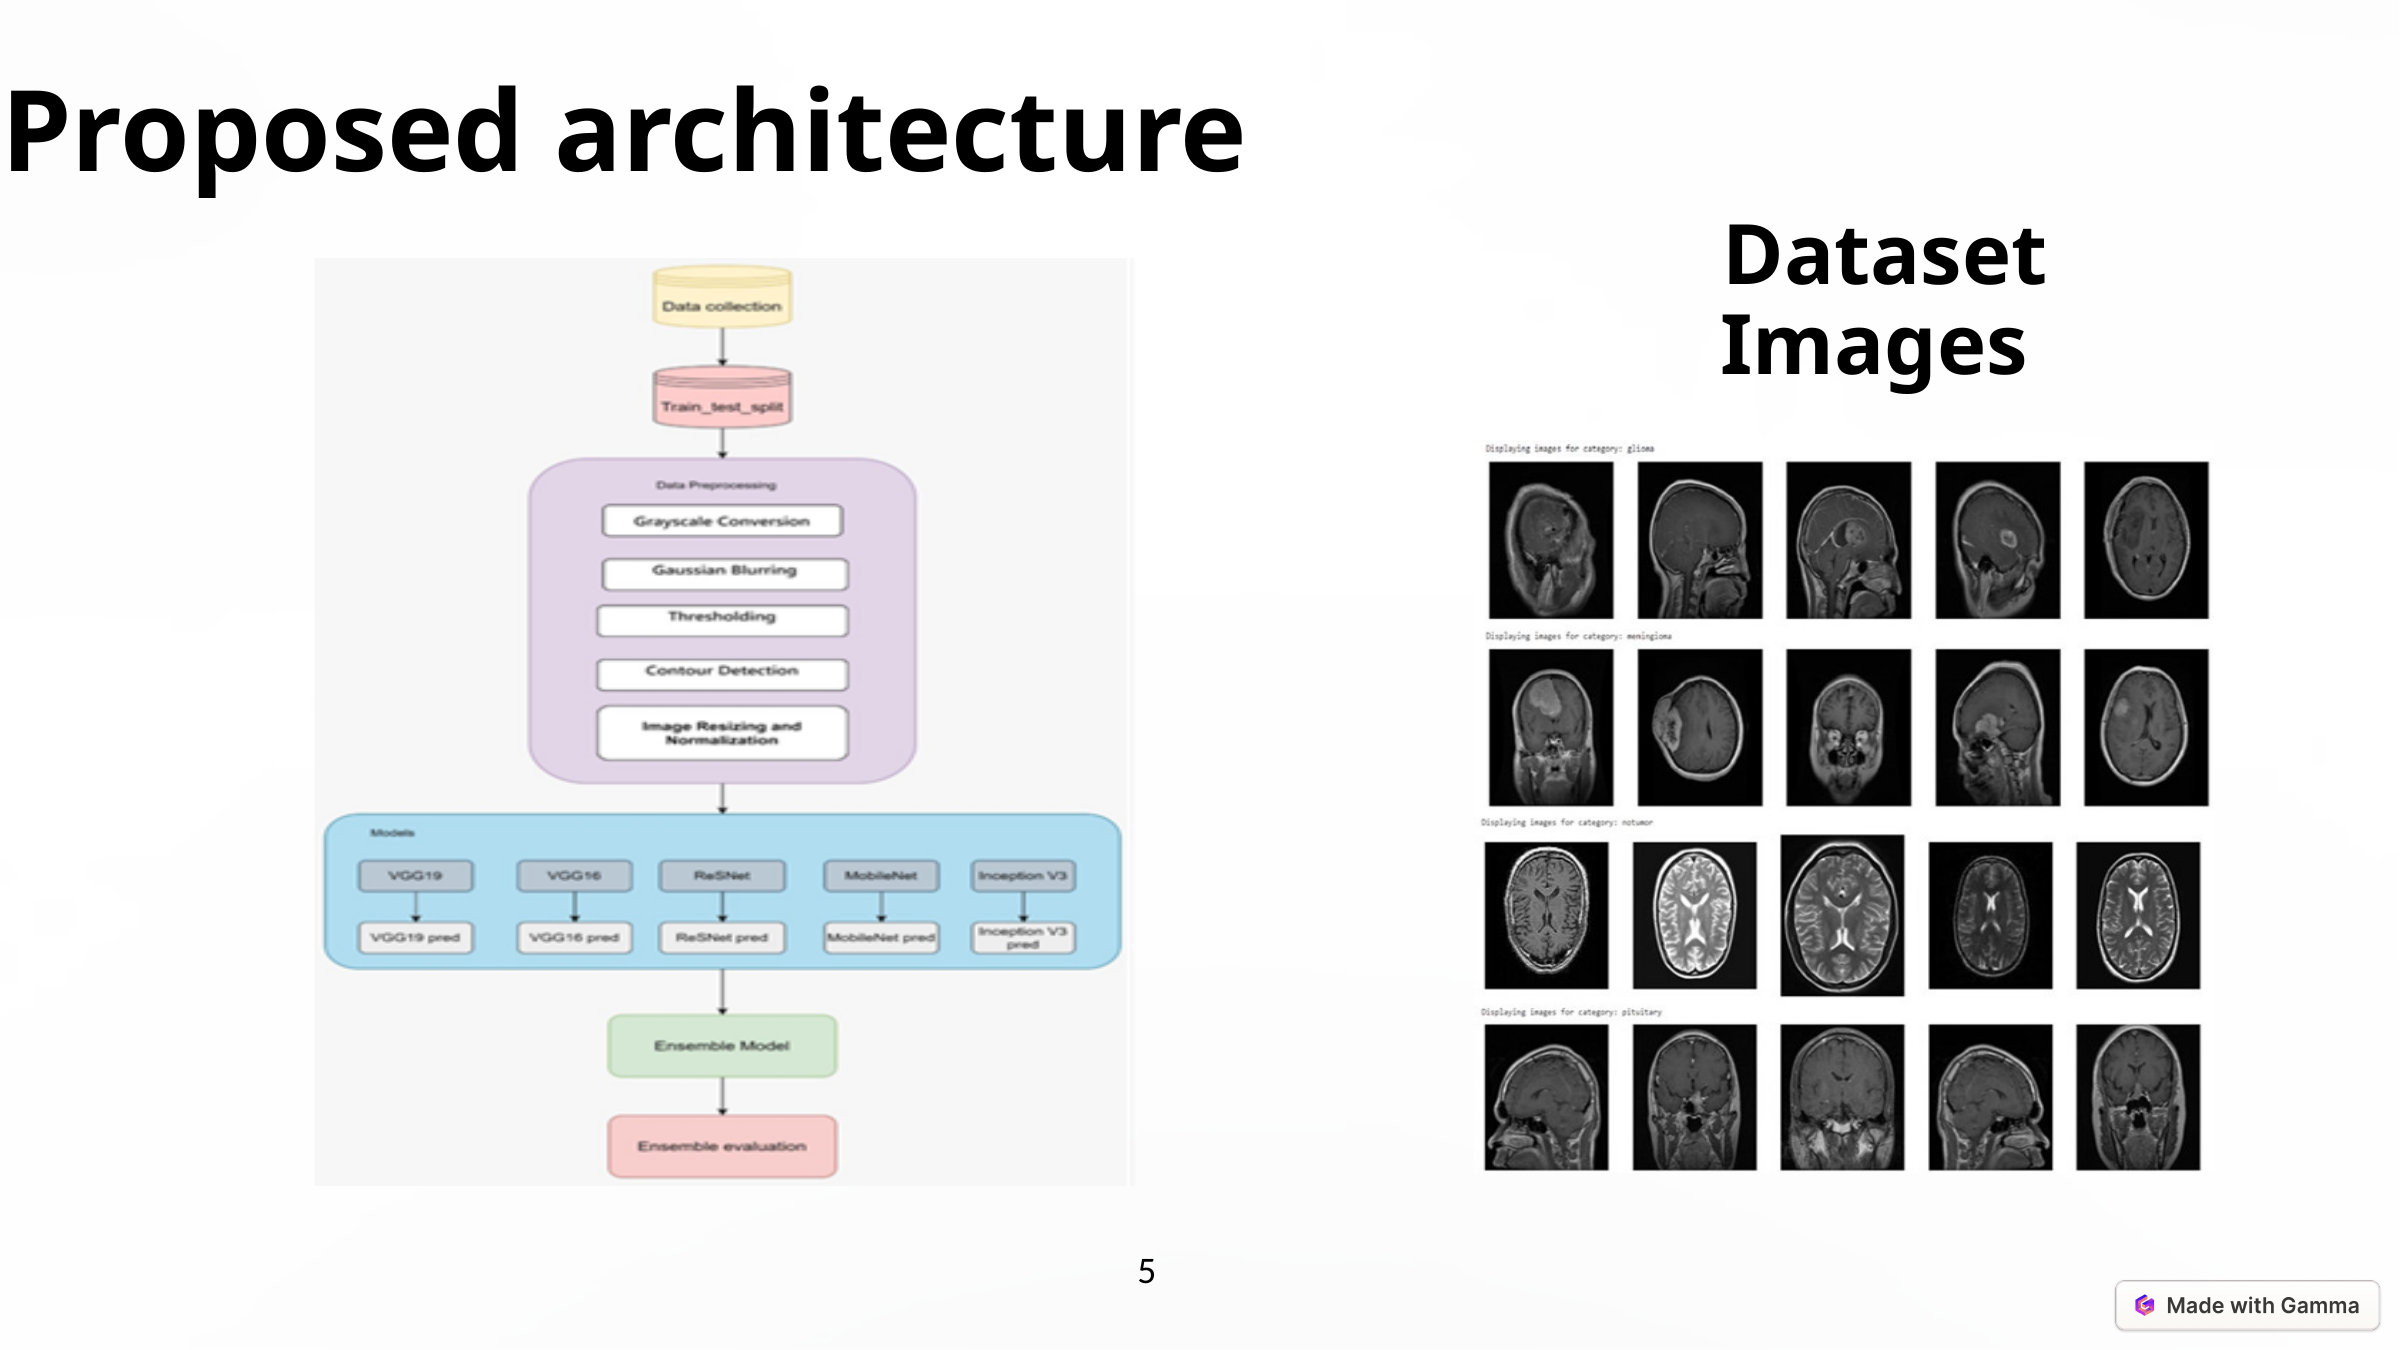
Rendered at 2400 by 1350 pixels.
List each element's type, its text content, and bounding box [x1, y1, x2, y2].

picture [314, 258, 1147, 1186]
text_box 5 [1122, 1238, 1475, 1298]
picture [1474, 440, 2215, 1173]
text_box Dataset Images [1574, 205, 2197, 400]
picture [2106, 1271, 2389, 1339]
text_box Proposed architecture [0, 67, 1800, 204]
